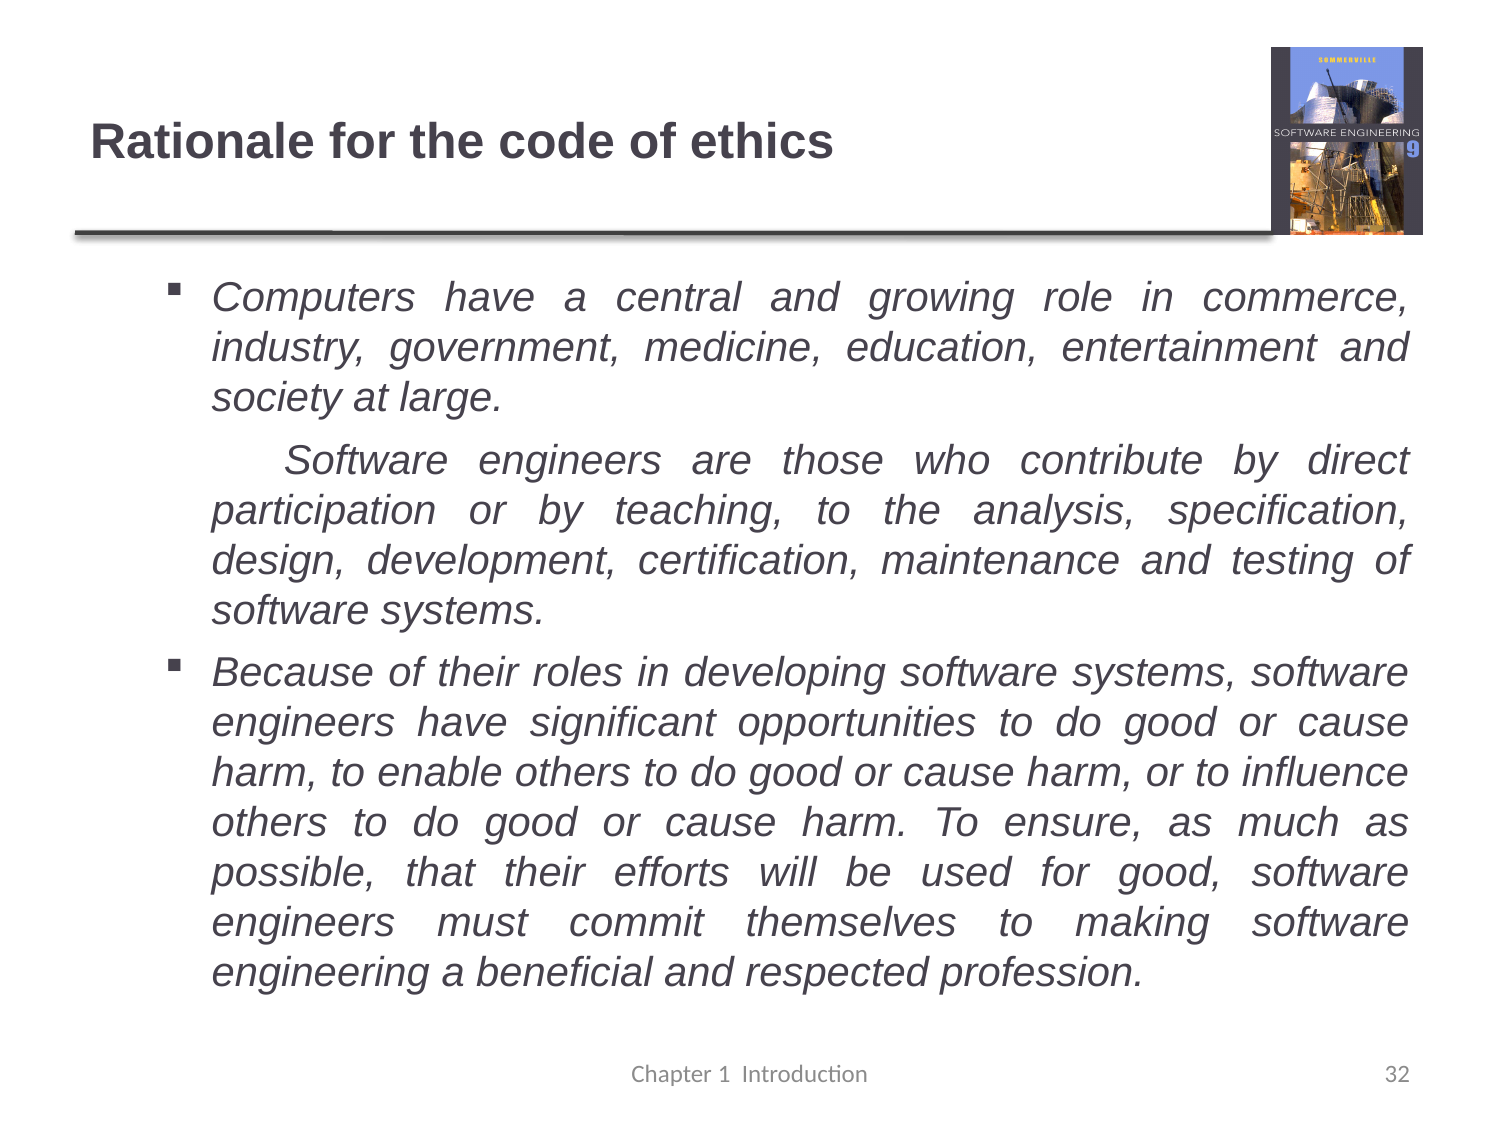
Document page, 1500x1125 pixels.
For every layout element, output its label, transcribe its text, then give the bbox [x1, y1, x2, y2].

title Rationale for the code of ethics [74, 44, 1272, 233]
picture [1272, 47, 1423, 235]
list Computers have a central and growing role in commerce, industry, government, medicine, education, entertainment and society at large. Software engineers are those who contribute by direct participation or by teaching, to the analysis, specification, design, development, certification, maintenance and testing of software systems. Because of their roles in developing software systems, software engineers have significant opportunities to do good or cause harm, to enable others to do good or cause harm, or to influence others to do good or cause harm. To ensure, as much as possible, that their efforts will be used for good, software engineers must commit themselves to making software engineering a beneficial and respected profession. [75, 262, 1425, 1005]
slide_number 32 [1074, 1042, 1425, 1103]
footer Chapter 1 Introduction [512, 1042, 988, 1103]
